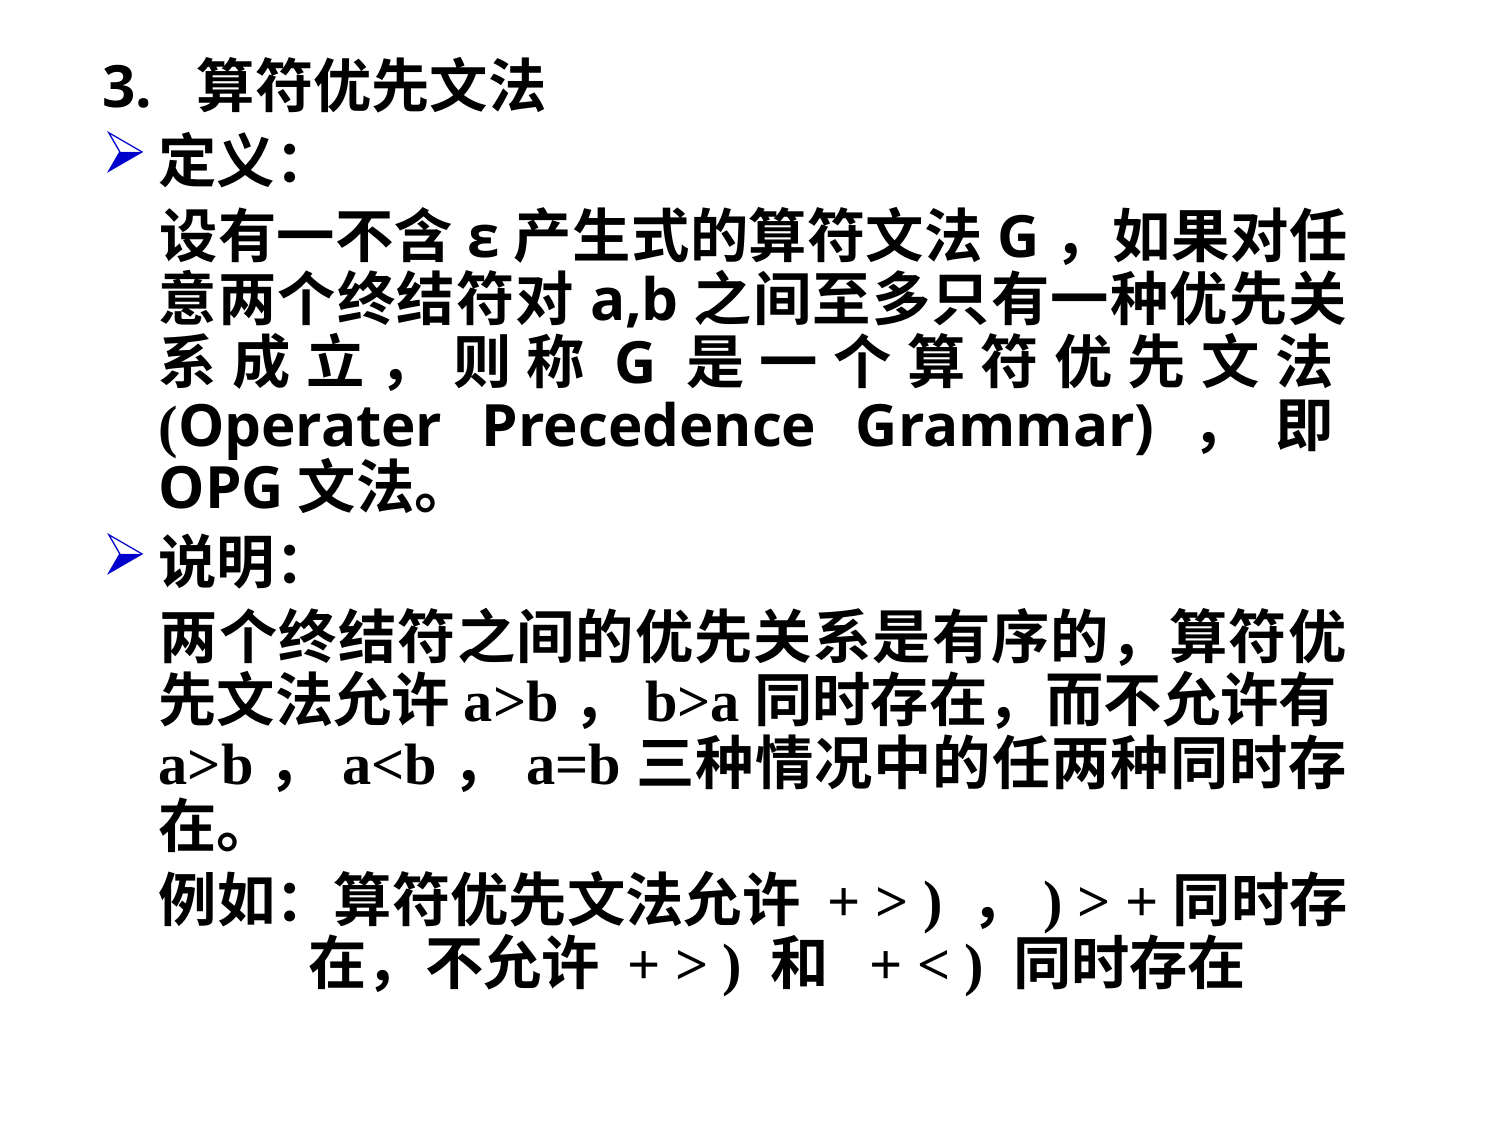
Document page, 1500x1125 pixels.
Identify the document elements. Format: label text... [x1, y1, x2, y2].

list 3. 算符优先文法 定义： 设有一不含ε产生式的算符文法G，如果对任意两个终结符对a,b之间至多只有一种优先关系成立，则称G是一个算符优先文法(Operater Precedence Grammar)，即OPG文法。 说明： 两个终结符之间的优先关系是有序的，算符优先文法允许a>b，b>a同时存在，而不允许有a>b，a<b，a=b三种情况中的任两种同时存在。 例如：算符优先文法允许 + > ) ，) > +同时存 在，不允许 + > ) 和 + < ) 同时存在 [87, 50, 1363, 975]
